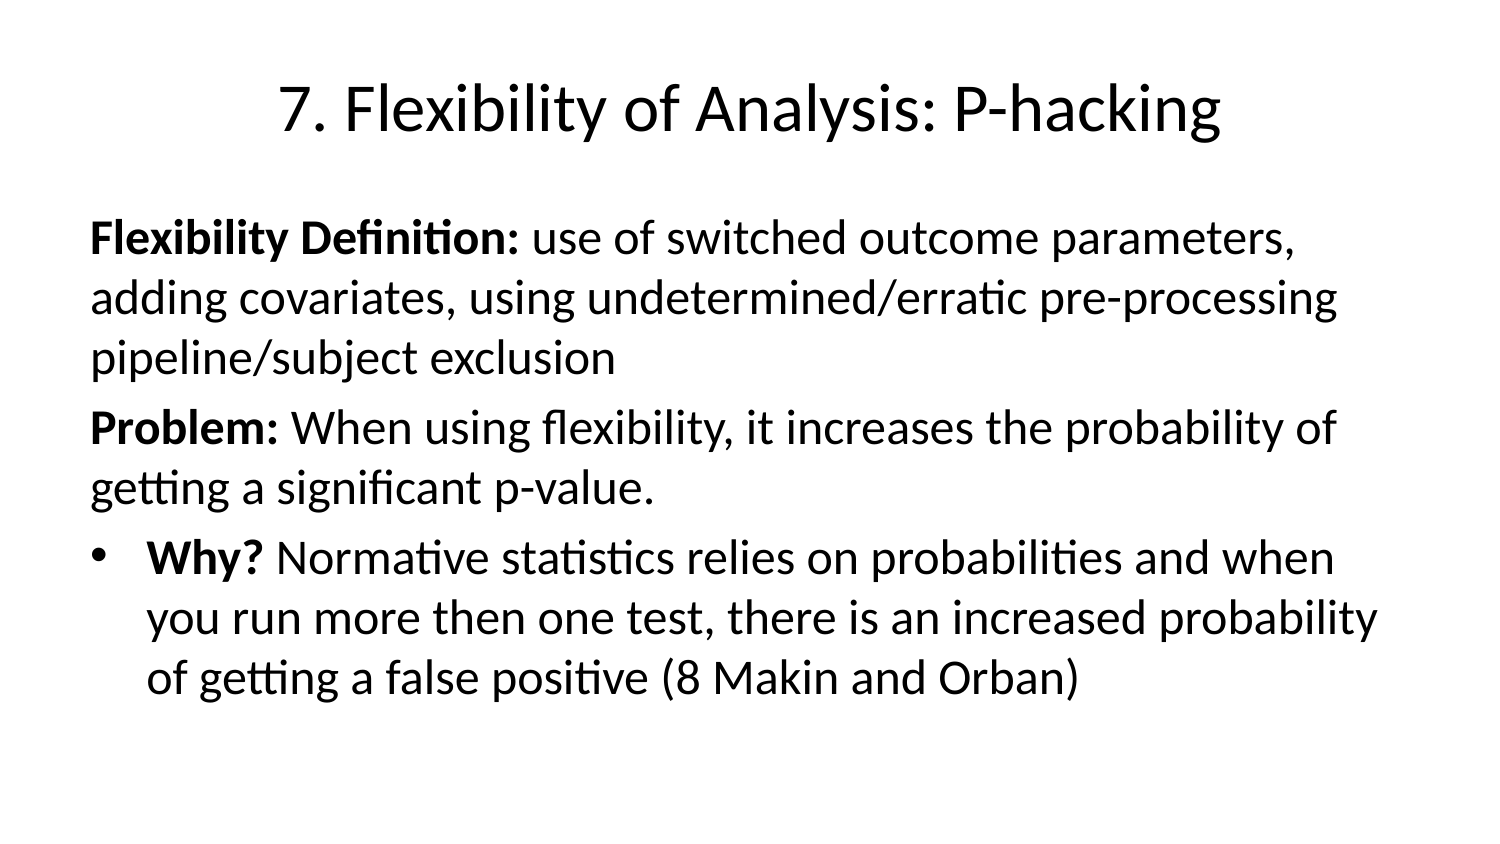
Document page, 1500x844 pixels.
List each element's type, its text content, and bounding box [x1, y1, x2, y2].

title 7. Flexibility of Analysis: P-hacking [75, 33, 1425, 175]
list Flexibility Definition: use of switched outcome parameters, adding covariates, using undetermined/erratic pre-processing pipeline/subject exclusion Problem: When using flexibility, it increases the probability of getting a significant p-value. Why? Normative statistics relies on probabilities and when you run more then one test, there is an increased probability of getting a false positive (8 Makin and Orban) [75, 196, 1425, 754]
